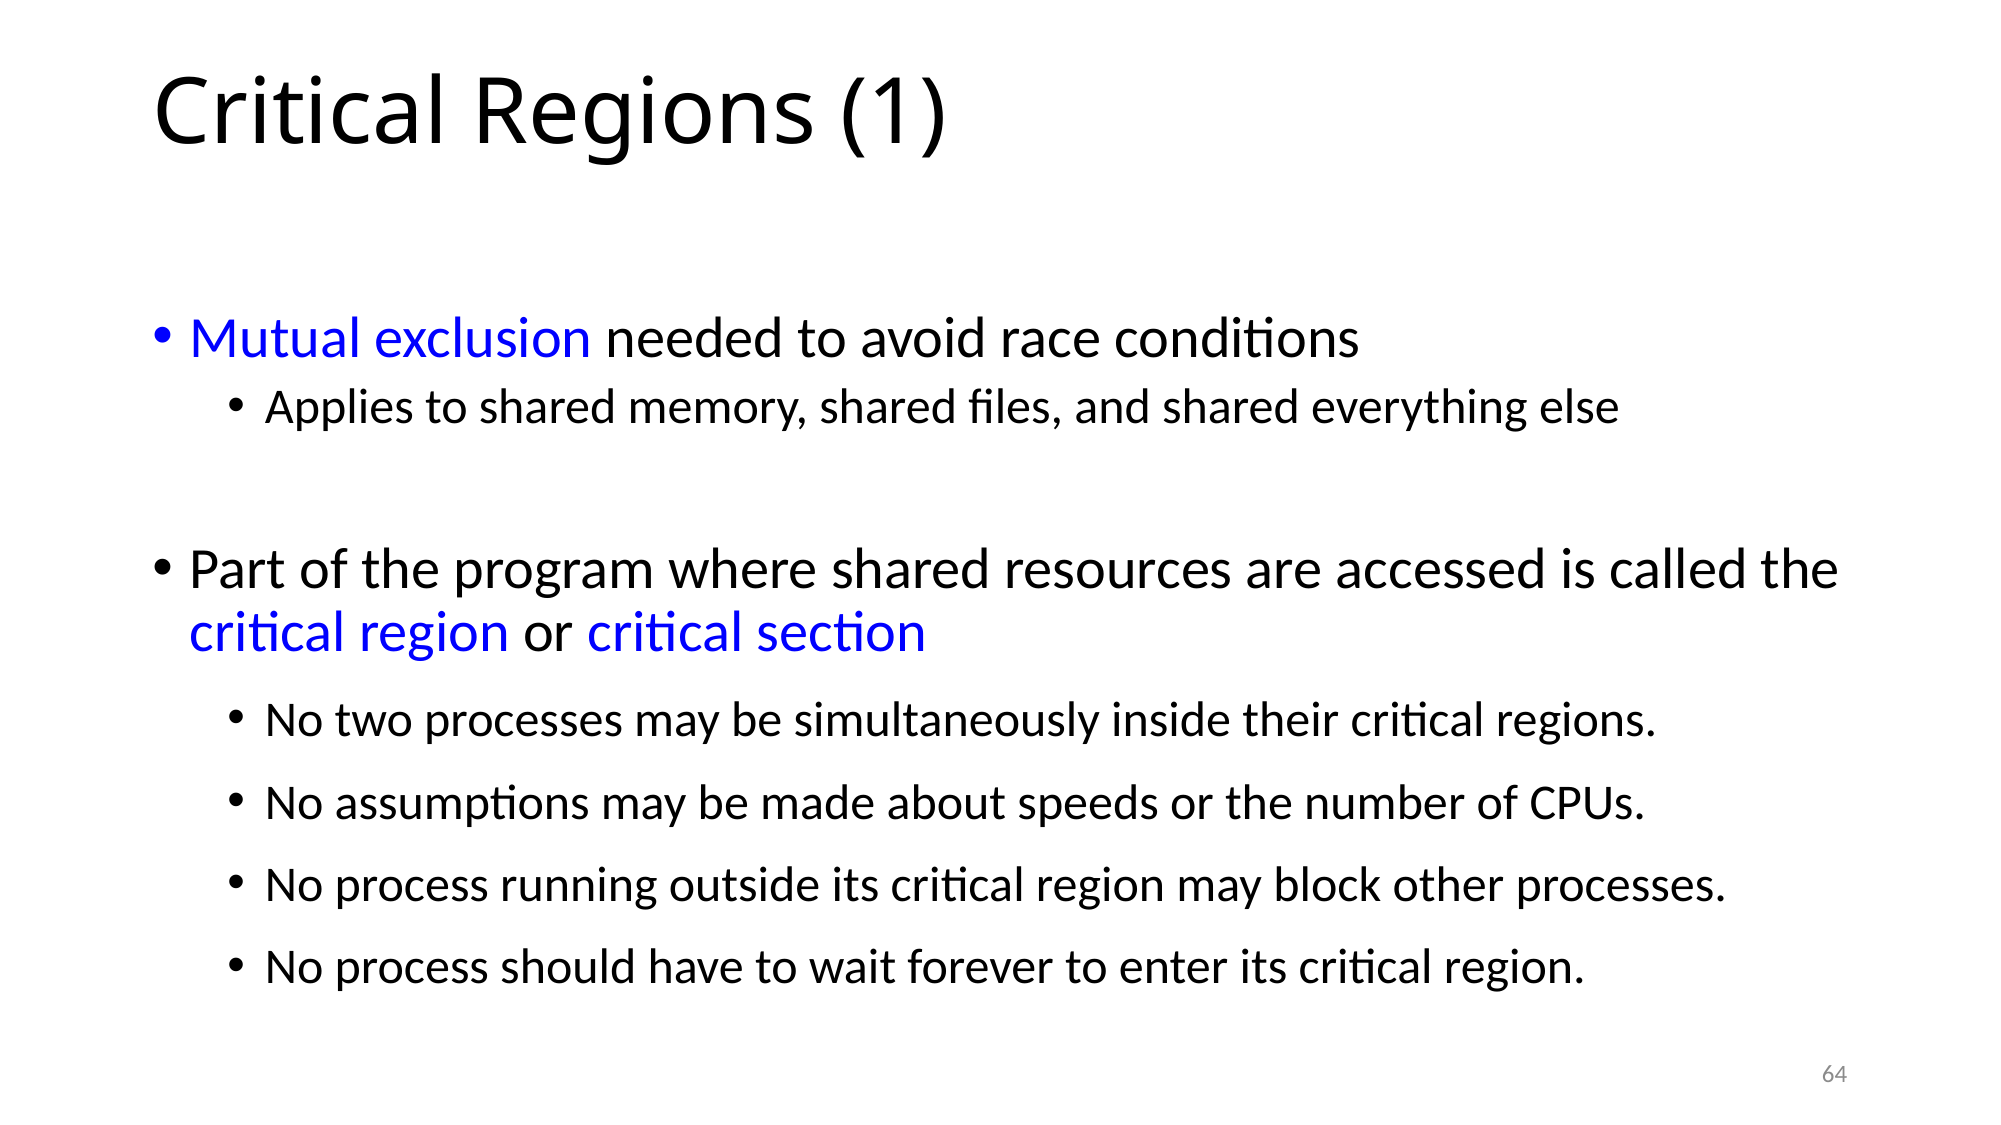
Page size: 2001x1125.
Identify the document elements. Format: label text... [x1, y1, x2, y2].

title Critical Regions (1) [137, 59, 1863, 278]
list Mutual exclusion needed to avoid race conditions Applies to shared memory, shared files, and shared everything else Part of the program where shared resources are accessed is called the critical region or critical section No two processes may be simultaneously inside their critical regions. No assumptions may be made about speeds or the number of CPUs. No process running outside its critical region may block other processes. No process should have to wait forever to enter its critical region. [137, 299, 1863, 1014]
slide_number 64 [1412, 1042, 1863, 1103]
